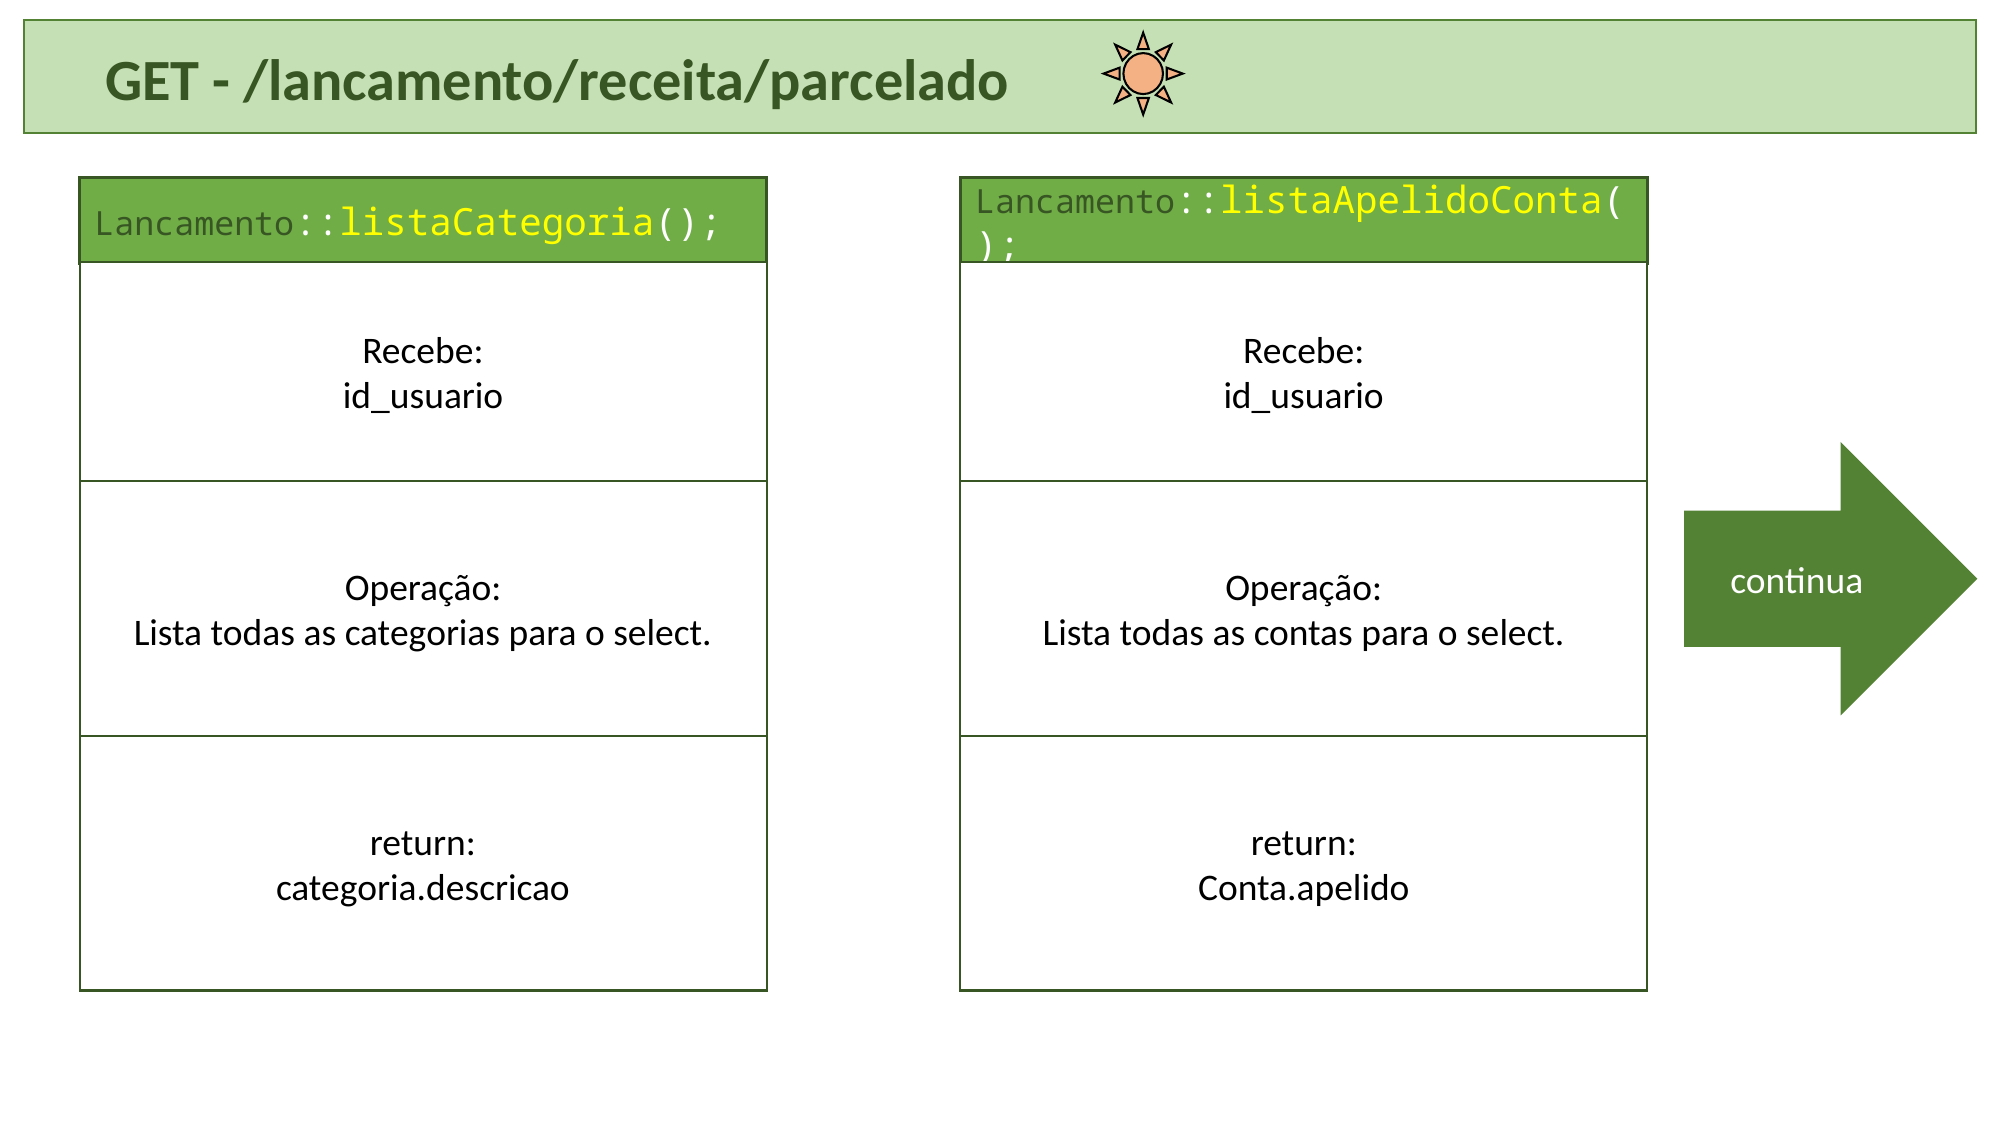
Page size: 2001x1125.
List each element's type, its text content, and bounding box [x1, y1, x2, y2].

text_box continua [1684, 441, 1978, 716]
text_box Lancamento::listaCategoria(); [78, 176, 768, 265]
text_box Lancamento::listaApelidoConta(); [959, 176, 1649, 265]
text_box [1100, 66, 1121, 81]
text_box [1113, 42, 1186, 118]
text_box GET - /lancamento/receita/parcelado [23, 19, 1977, 134]
text_box Recebe: id_usuario [79, 261, 768, 480]
text_box Operação: Lista todas as categorias para o select. [79, 480, 768, 735]
text_box return: categoria.descricao [79, 735, 768, 992]
text_box Recebe: id_usuario [959, 261, 1648, 480]
text_box Operação: Lista todas as contas para o select. [959, 480, 1648, 735]
text_box return: Conta.apelido [959, 735, 1648, 992]
text_box [1136, 29, 1151, 51]
